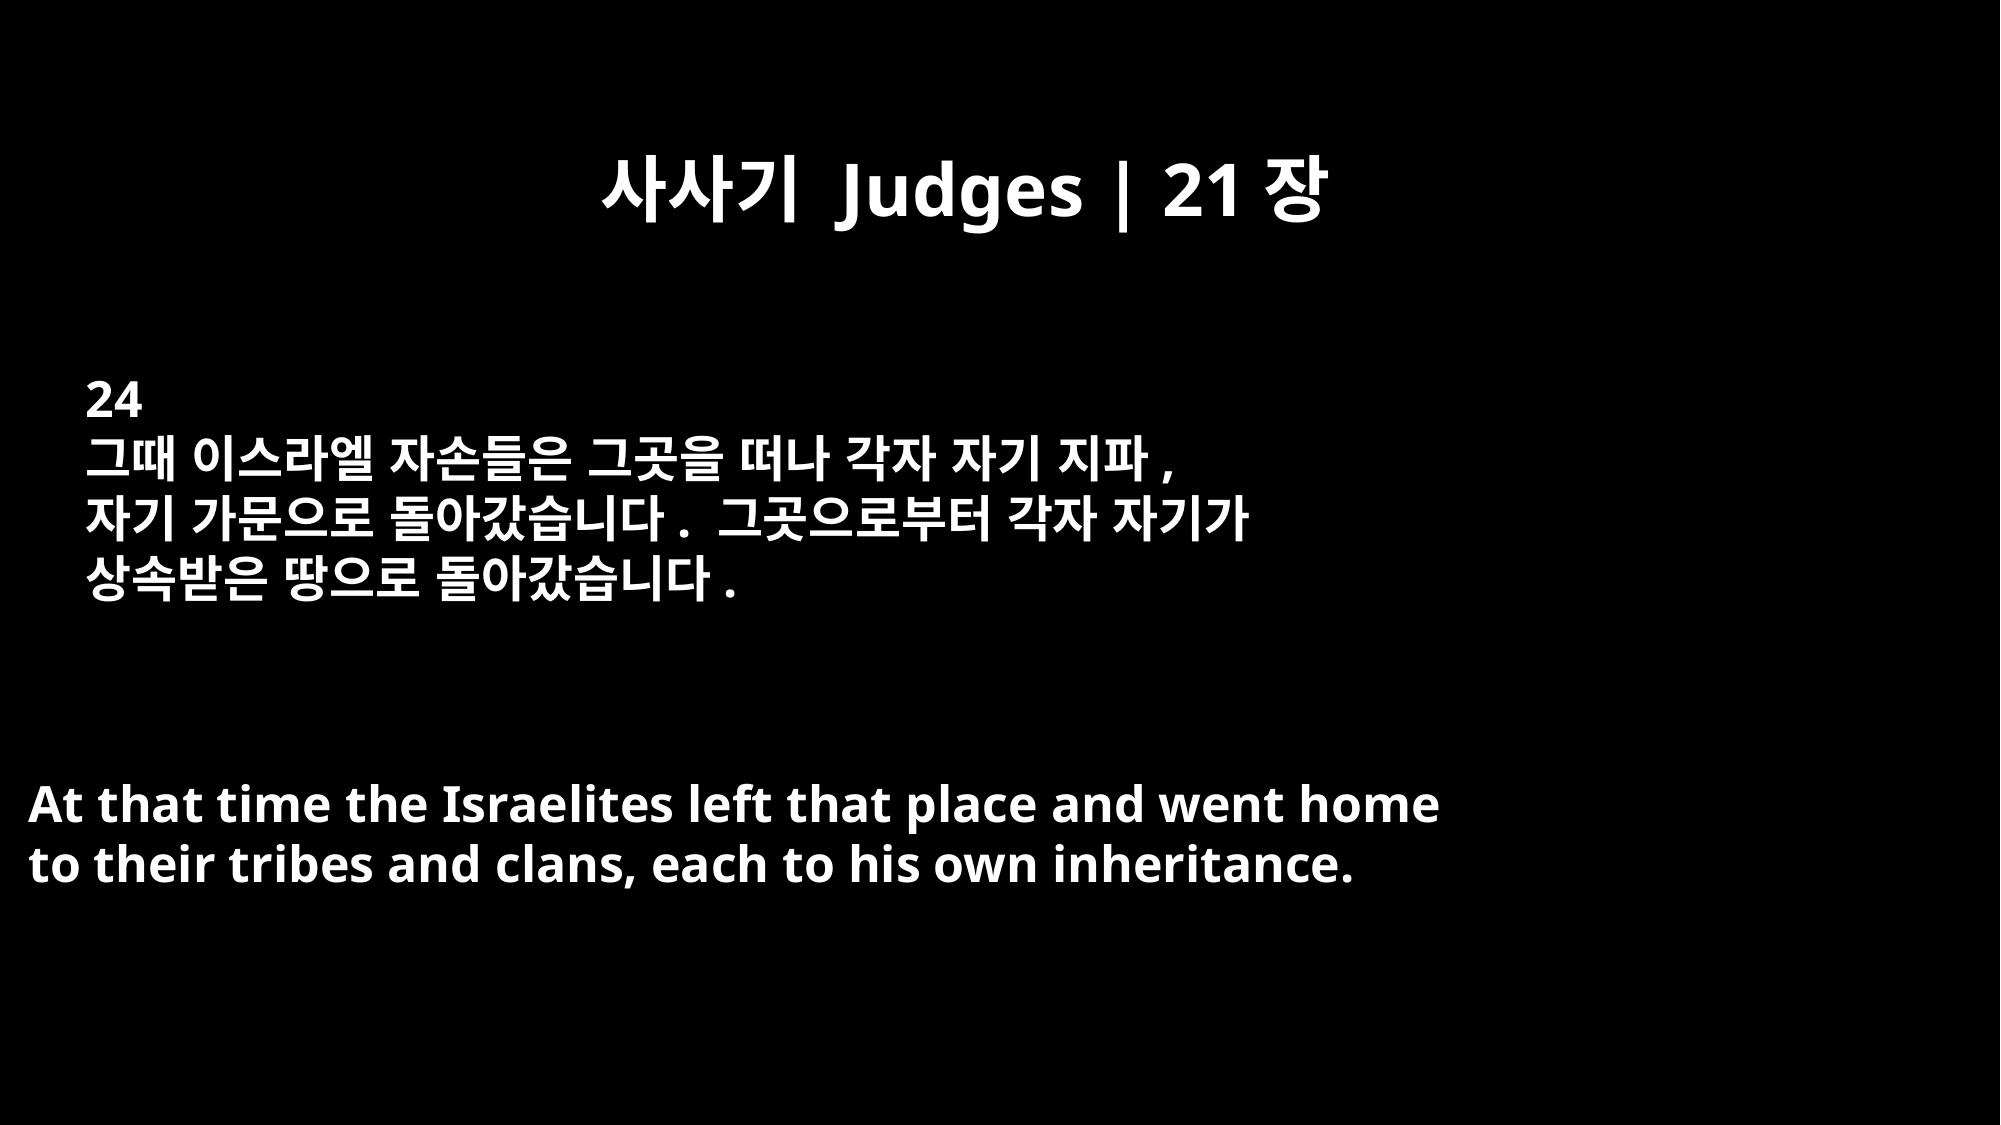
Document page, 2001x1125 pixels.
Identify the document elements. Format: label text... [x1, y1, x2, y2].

text_box At that time the Israelites left that place and went home to their tribes and clans, each to his own inheritance. [13, 764, 1457, 900]
text_box 24 그때 이스라엘 자손들은 그곳을 떠나 각자 자기 지파, 자기 가문으로 돌아갔습니다. 그곳으로부터 각자 자기가 상속받은 땅으로 돌아갔습니다. [71, 359, 1266, 615]
text_box 사사기 Judges | 21장 [585, 136, 1347, 239]
